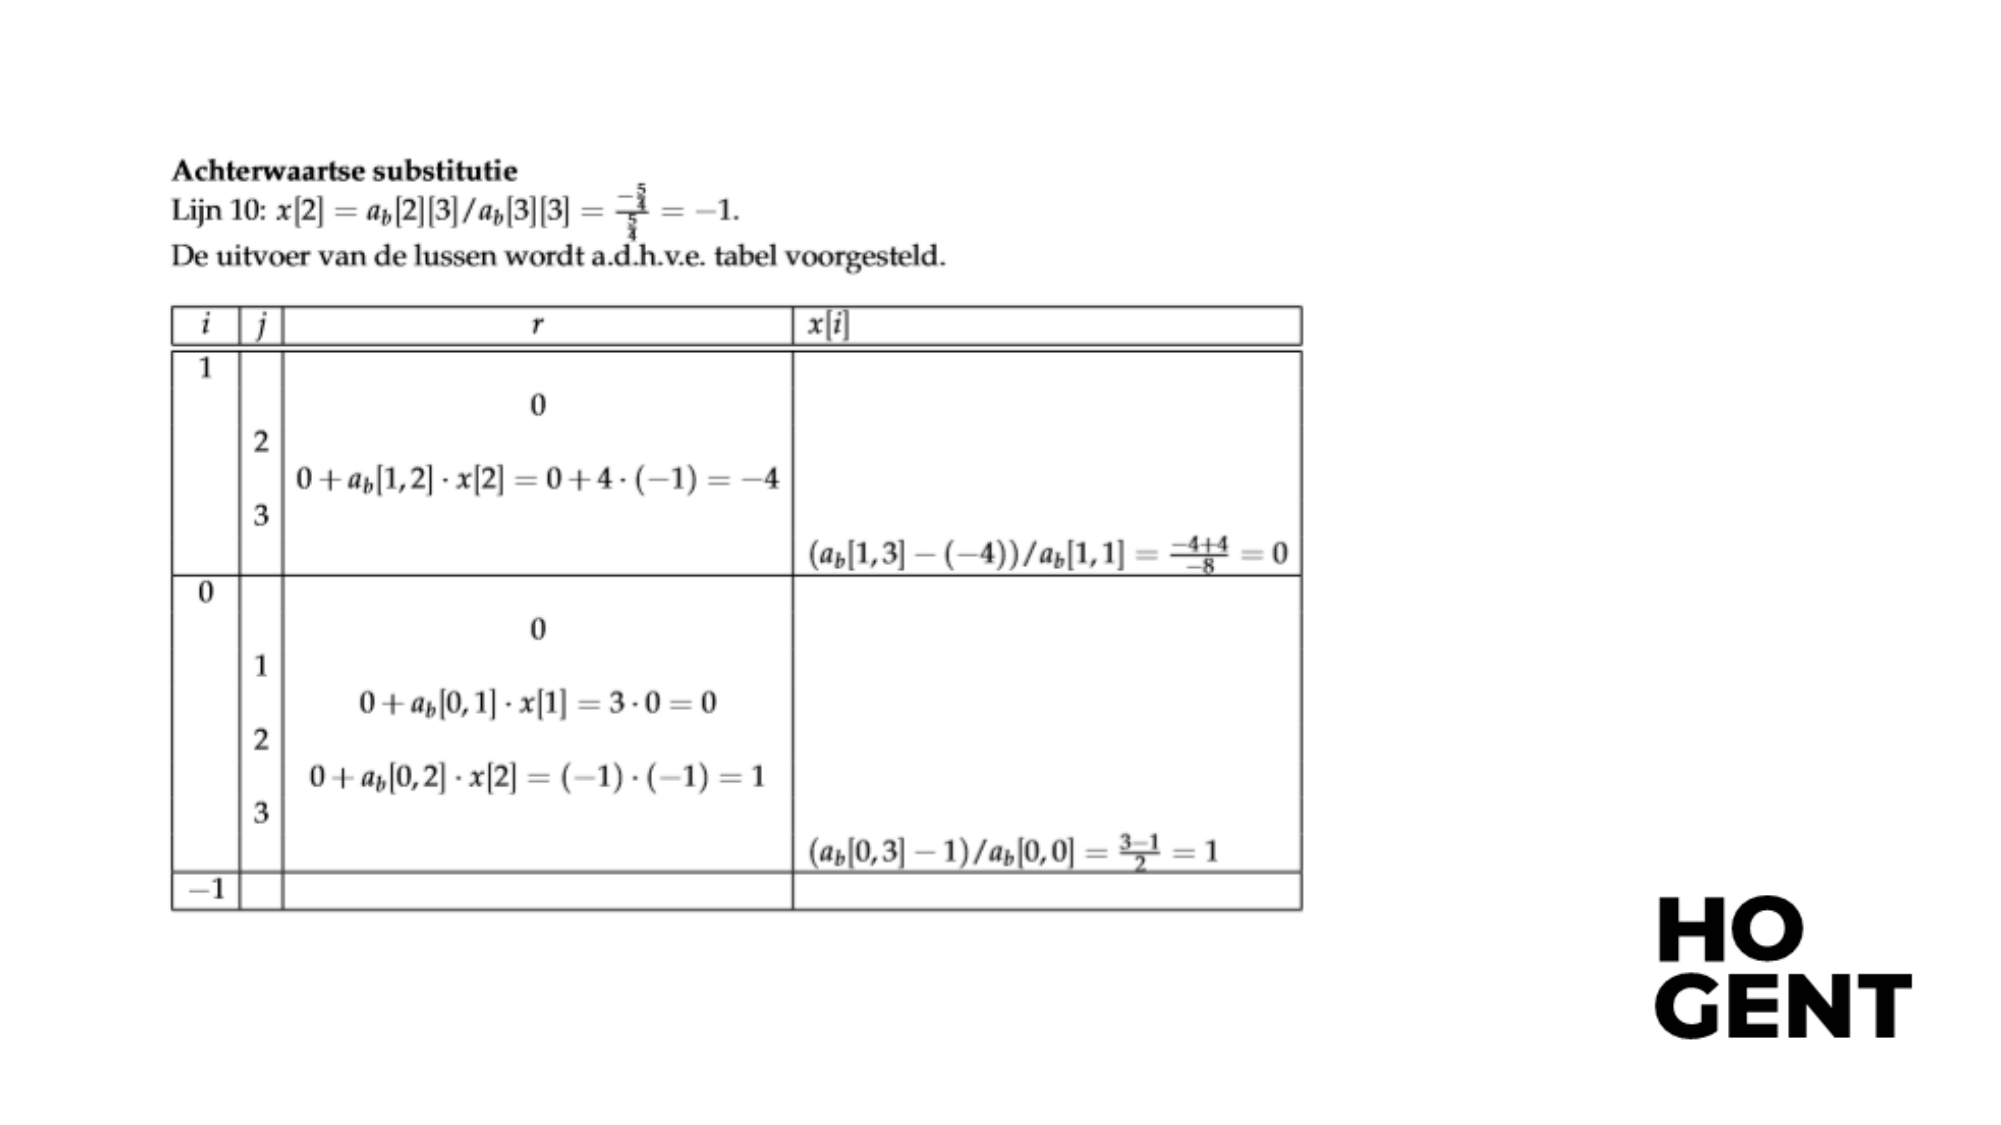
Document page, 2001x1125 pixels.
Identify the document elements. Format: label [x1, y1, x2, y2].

picture [145, 139, 1326, 940]
picture [1647, 889, 2000, 1125]
